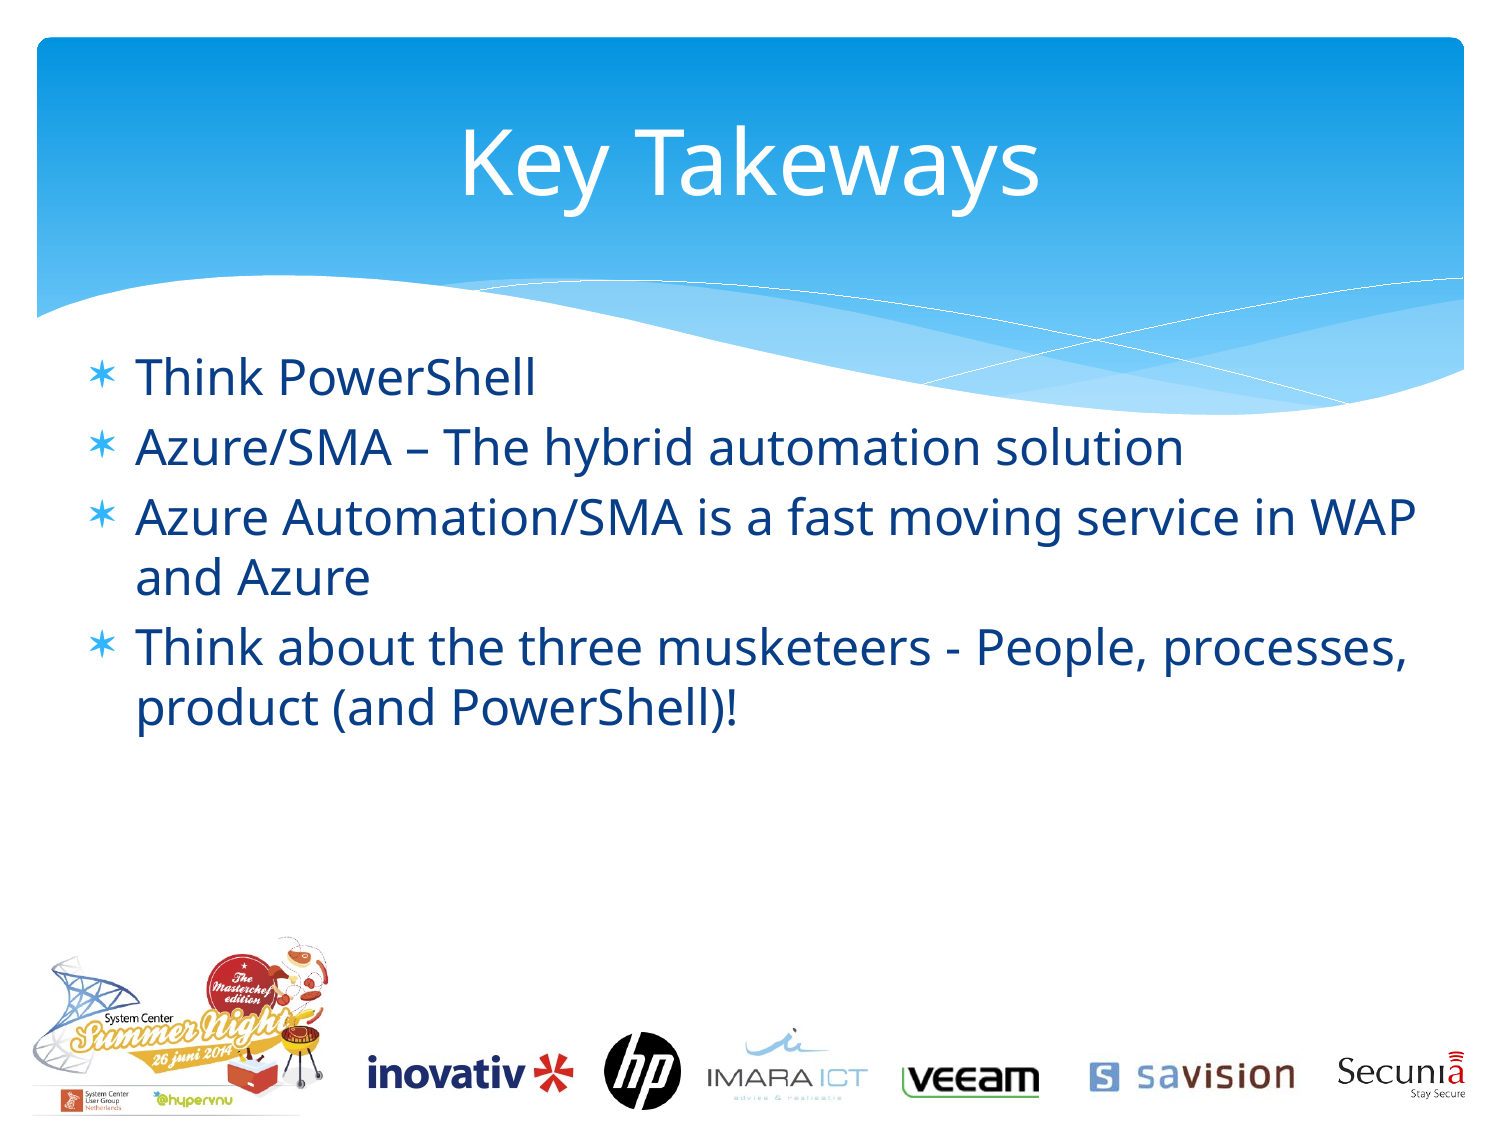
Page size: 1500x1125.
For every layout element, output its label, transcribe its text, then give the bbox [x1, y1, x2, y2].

picture [1338, 1036, 1465, 1117]
list Think PowerShell Azure/SMA – The hybrid automation solution Azure Automation/SMA is a fast moving service in WAP and Azure Think about the three musketeers - People, processes, product (and PowerShell)! [75, 338, 1459, 1005]
picture [30, 930, 363, 1123]
picture [367, 1052, 574, 1094]
title Key Takeways [75, 55, 1425, 261]
picture [1074, 1053, 1309, 1100]
picture [706, 1026, 869, 1103]
picture [893, 1036, 1048, 1125]
picture [604, 1032, 681, 1110]
